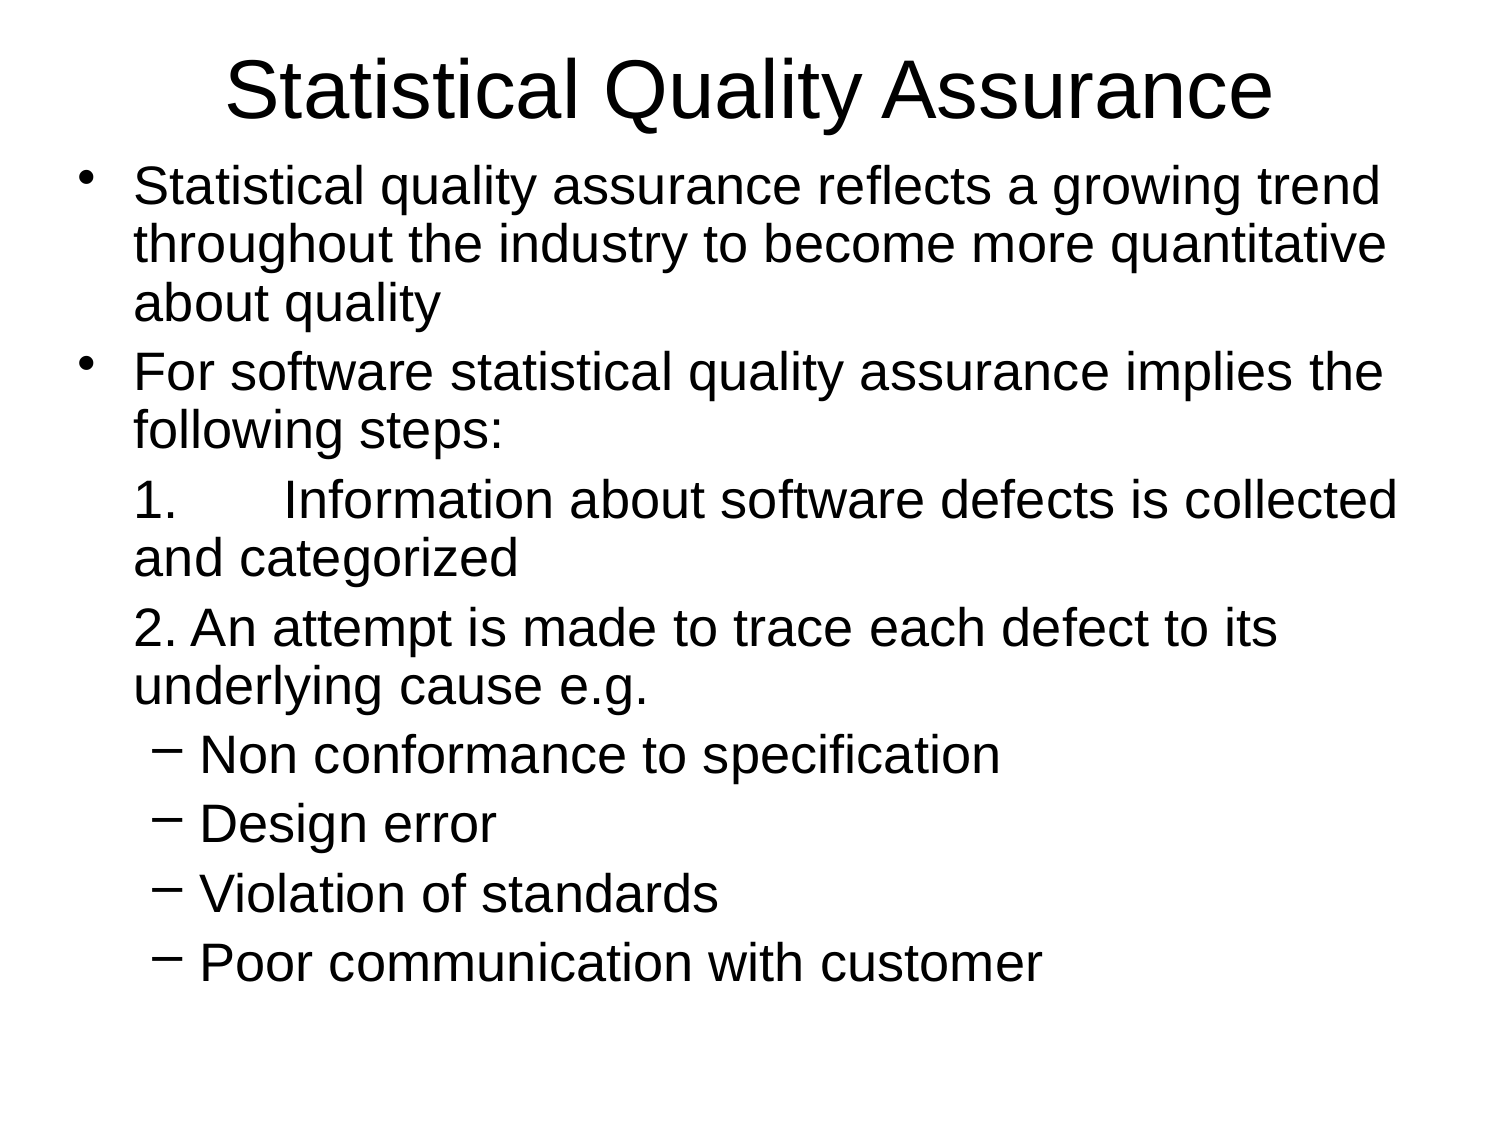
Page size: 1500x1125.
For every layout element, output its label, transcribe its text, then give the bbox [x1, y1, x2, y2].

list Statistical quality assurance reflects a growing trend throughout the industry to become more quantitative about quality For software statistical quality assurance implies the following steps: 1. Information about software defects is collected and categorized 2. An attempt is made to trace each defect to its underlying cause e.g. Non conformance to specification Design error Violation of standards Poor communication with customer [62, 149, 1426, 1088]
title Statistical Quality Assurance [74, 44, 1426, 126]
